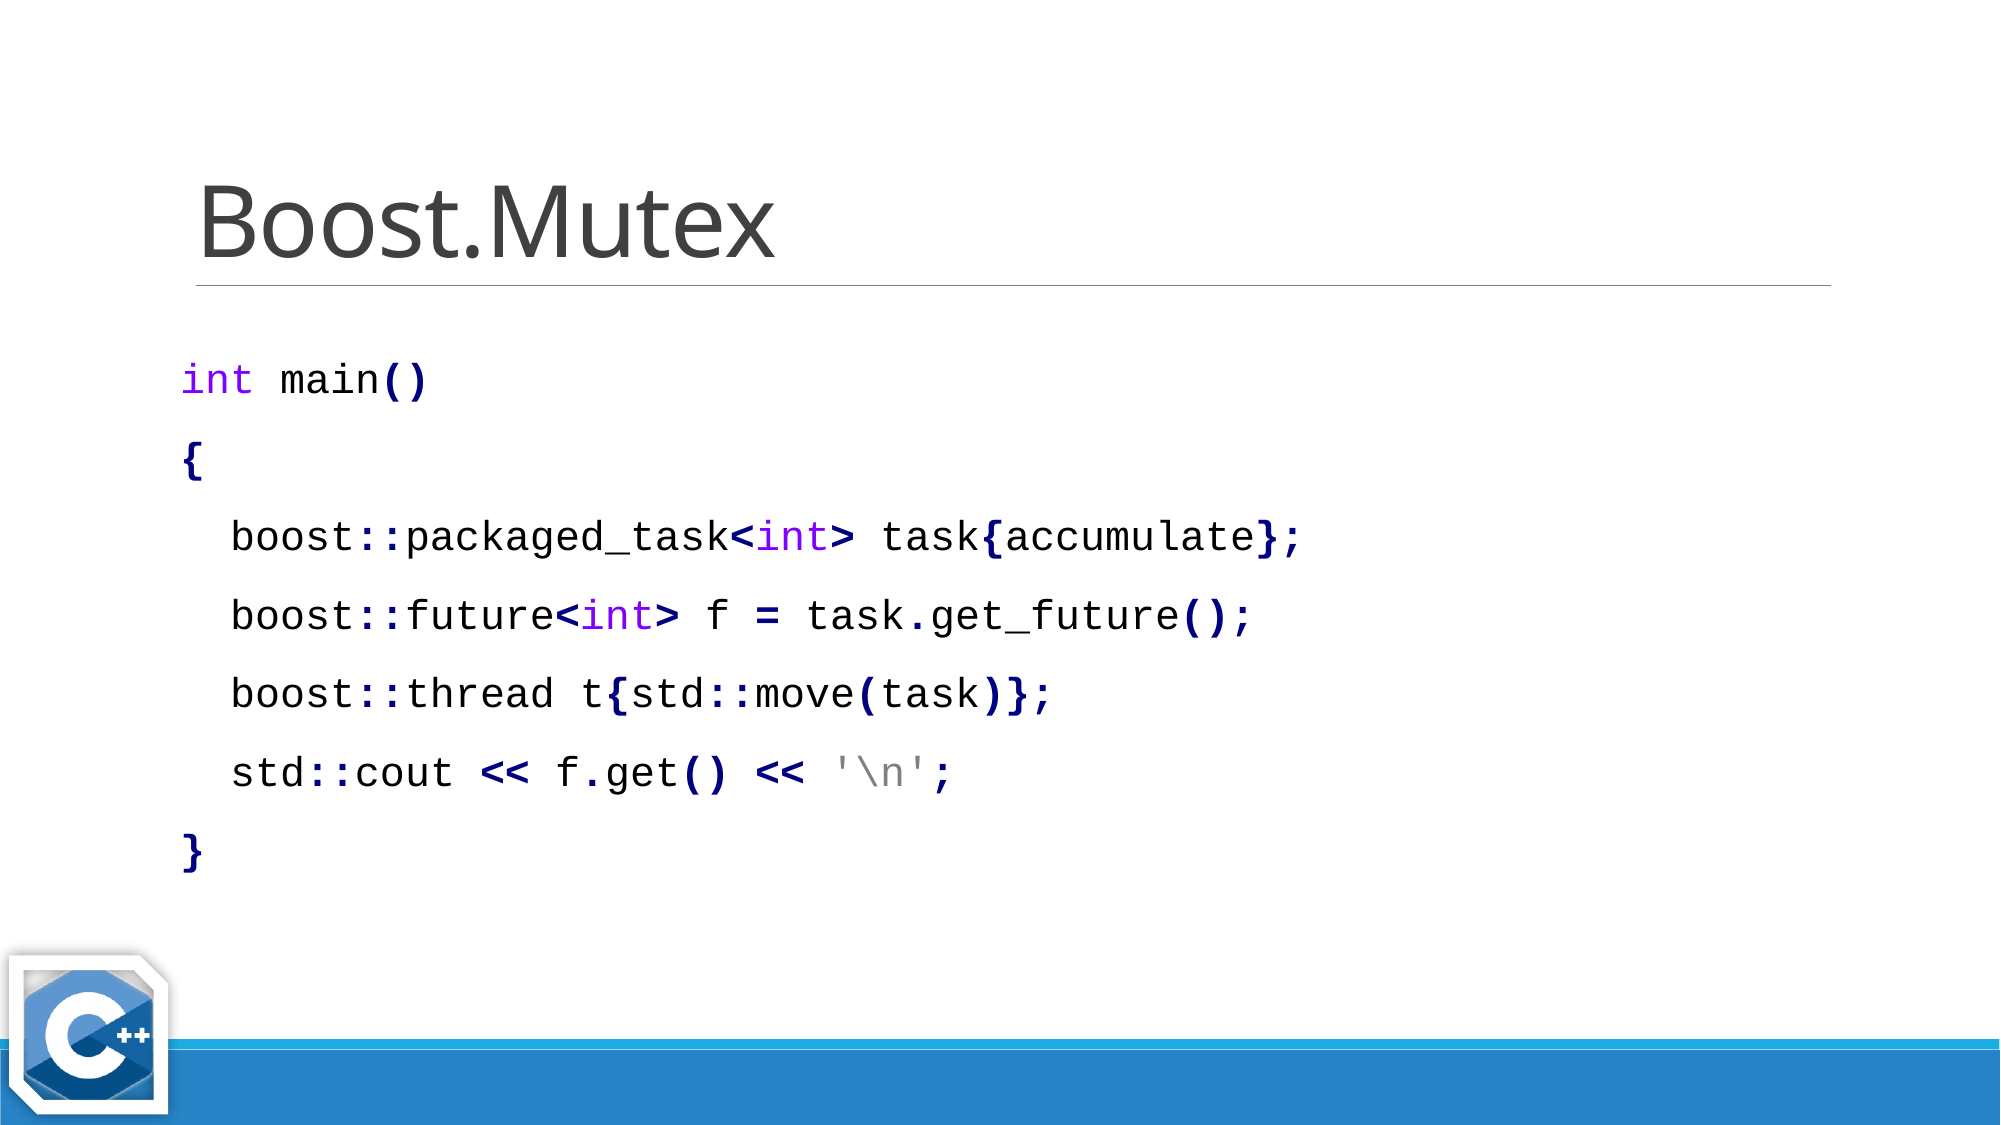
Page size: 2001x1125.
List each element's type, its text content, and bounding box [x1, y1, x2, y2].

picture [24, 971, 153, 1099]
list int main() { boost::packaged_task<int> task{accumulate}; boost::future<int> f = task.get_future(); boost::thread t{std::move(task)}; std::cout << f.get() << '\n'; } [180, 341, 1968, 1043]
title Boost.Mutex [180, 47, 1830, 285]
